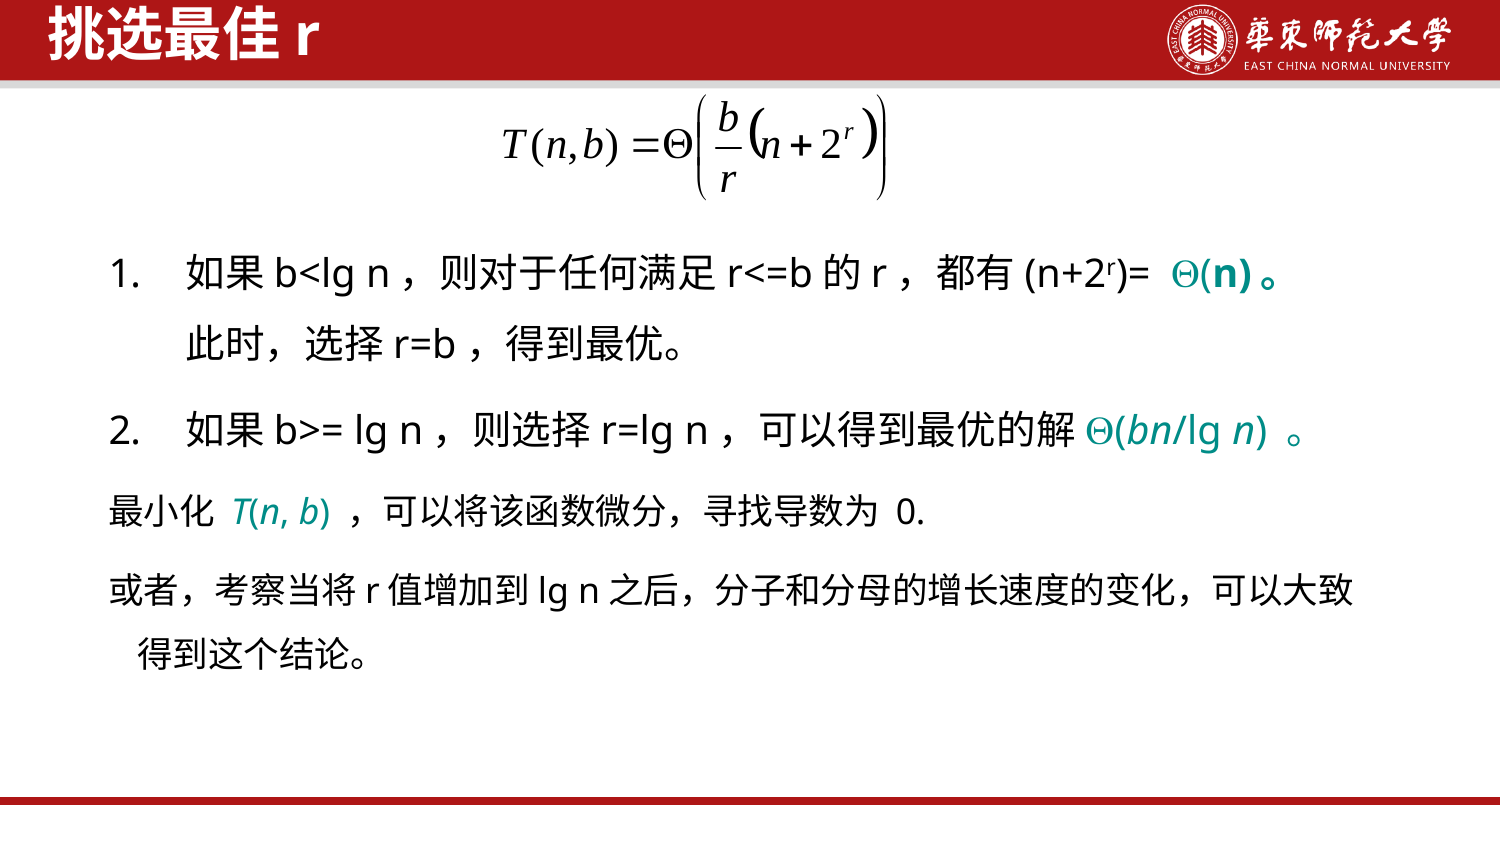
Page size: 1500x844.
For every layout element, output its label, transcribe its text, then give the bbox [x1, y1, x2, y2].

text_box 挑选最佳r [36, 0, 1183, 89]
picture [1113, 0, 1500, 165]
text_box 如果b<lg n，则对于任何满足r<=b的r，都有(n+2r)= Q(n)。 此时，选择r=b，得到最优。 如果b>= lg n，则选择r=lg n，可以得到最优的解Q(bn/lg n) 。 最小化 T(n, b) ，可以将该函数微分，寻找导数为 0. 或者，考察当将r值增加到lg n之后，分子和分母的增长速度的变化，可以大致得到这个结论。 [93, 154, 1388, 690]
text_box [496, 86, 900, 209]
